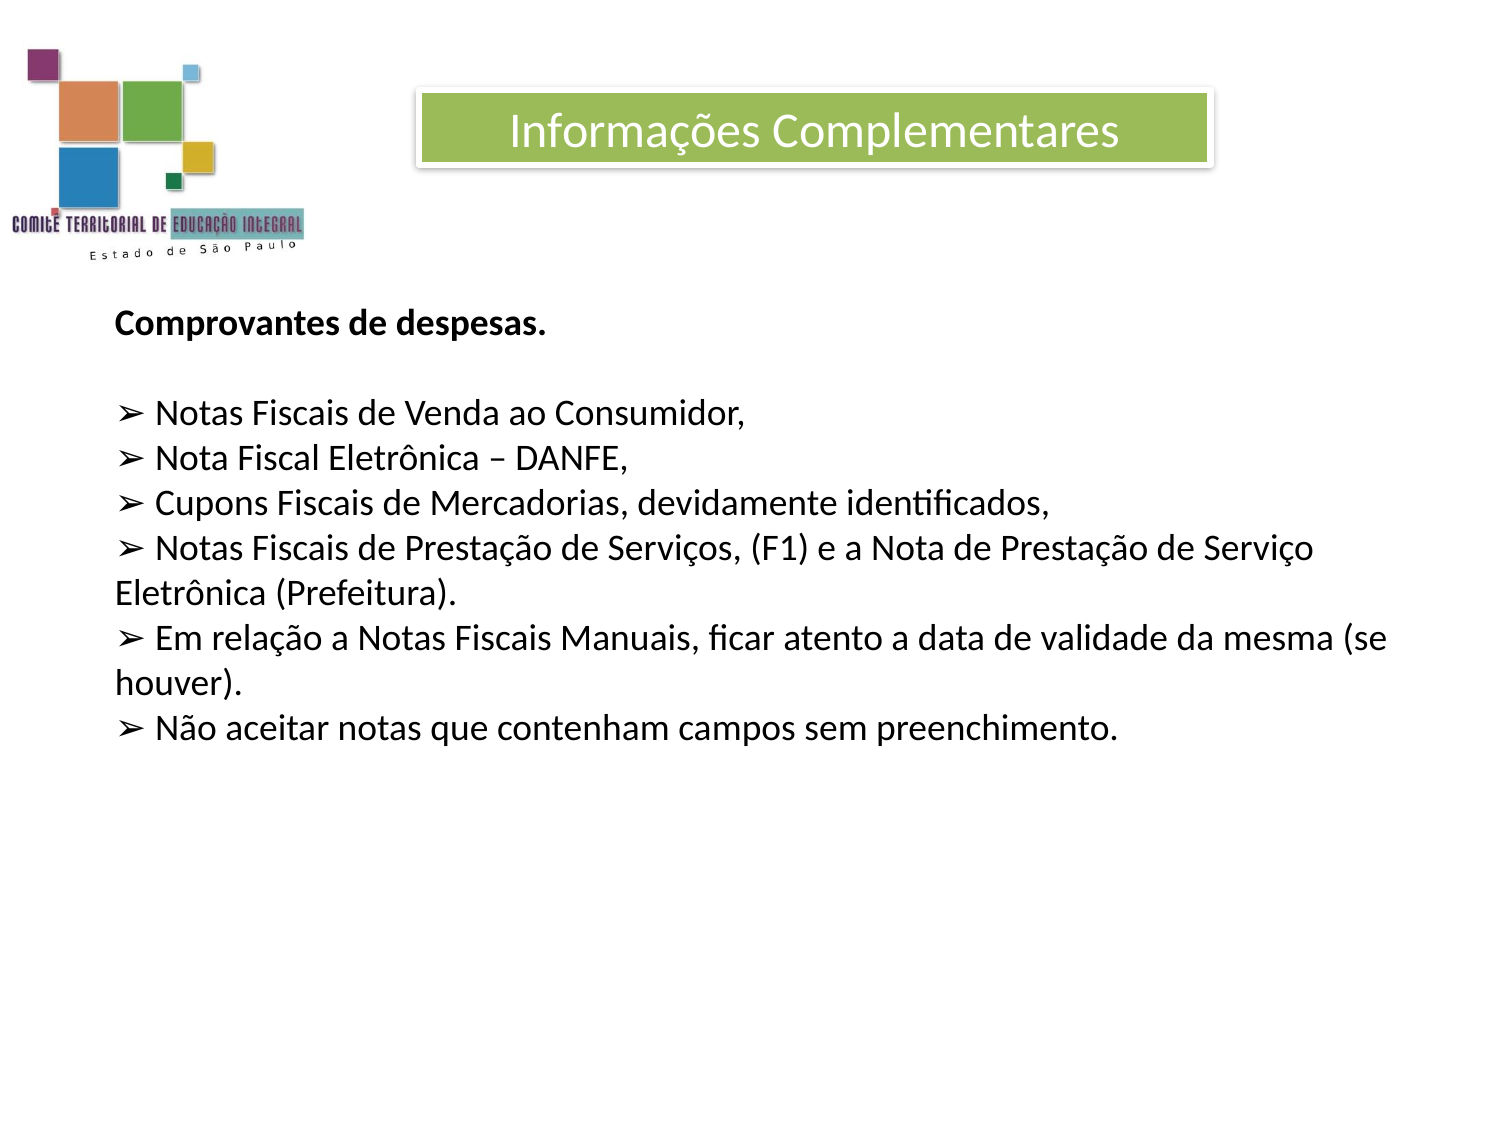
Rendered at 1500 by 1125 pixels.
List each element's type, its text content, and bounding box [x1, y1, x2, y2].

text_box Comprovantes de despesas. ➢ Notas Fiscais de Venda ao Consumidor, ➢ Nota Fiscal Eletrônica – DANFE, ➢ Cupons Fiscais de Mercadorias, devidamente identificados, ➢ Notas Fiscais de Prestação de Serviços, (F1) e a Nota de Prestação de Serviço Eletrônica (Prefeitura). ➢ Em relação a Notas Fiscais Manuais, ficar atento a data de validade da mesma (se houver). ➢ Não aceitar notas que contenham campos sem preenchimento. [100, 290, 1447, 756]
text_box Informações Complementares [416, 87, 1214, 168]
picture [0, 0, 308, 312]
